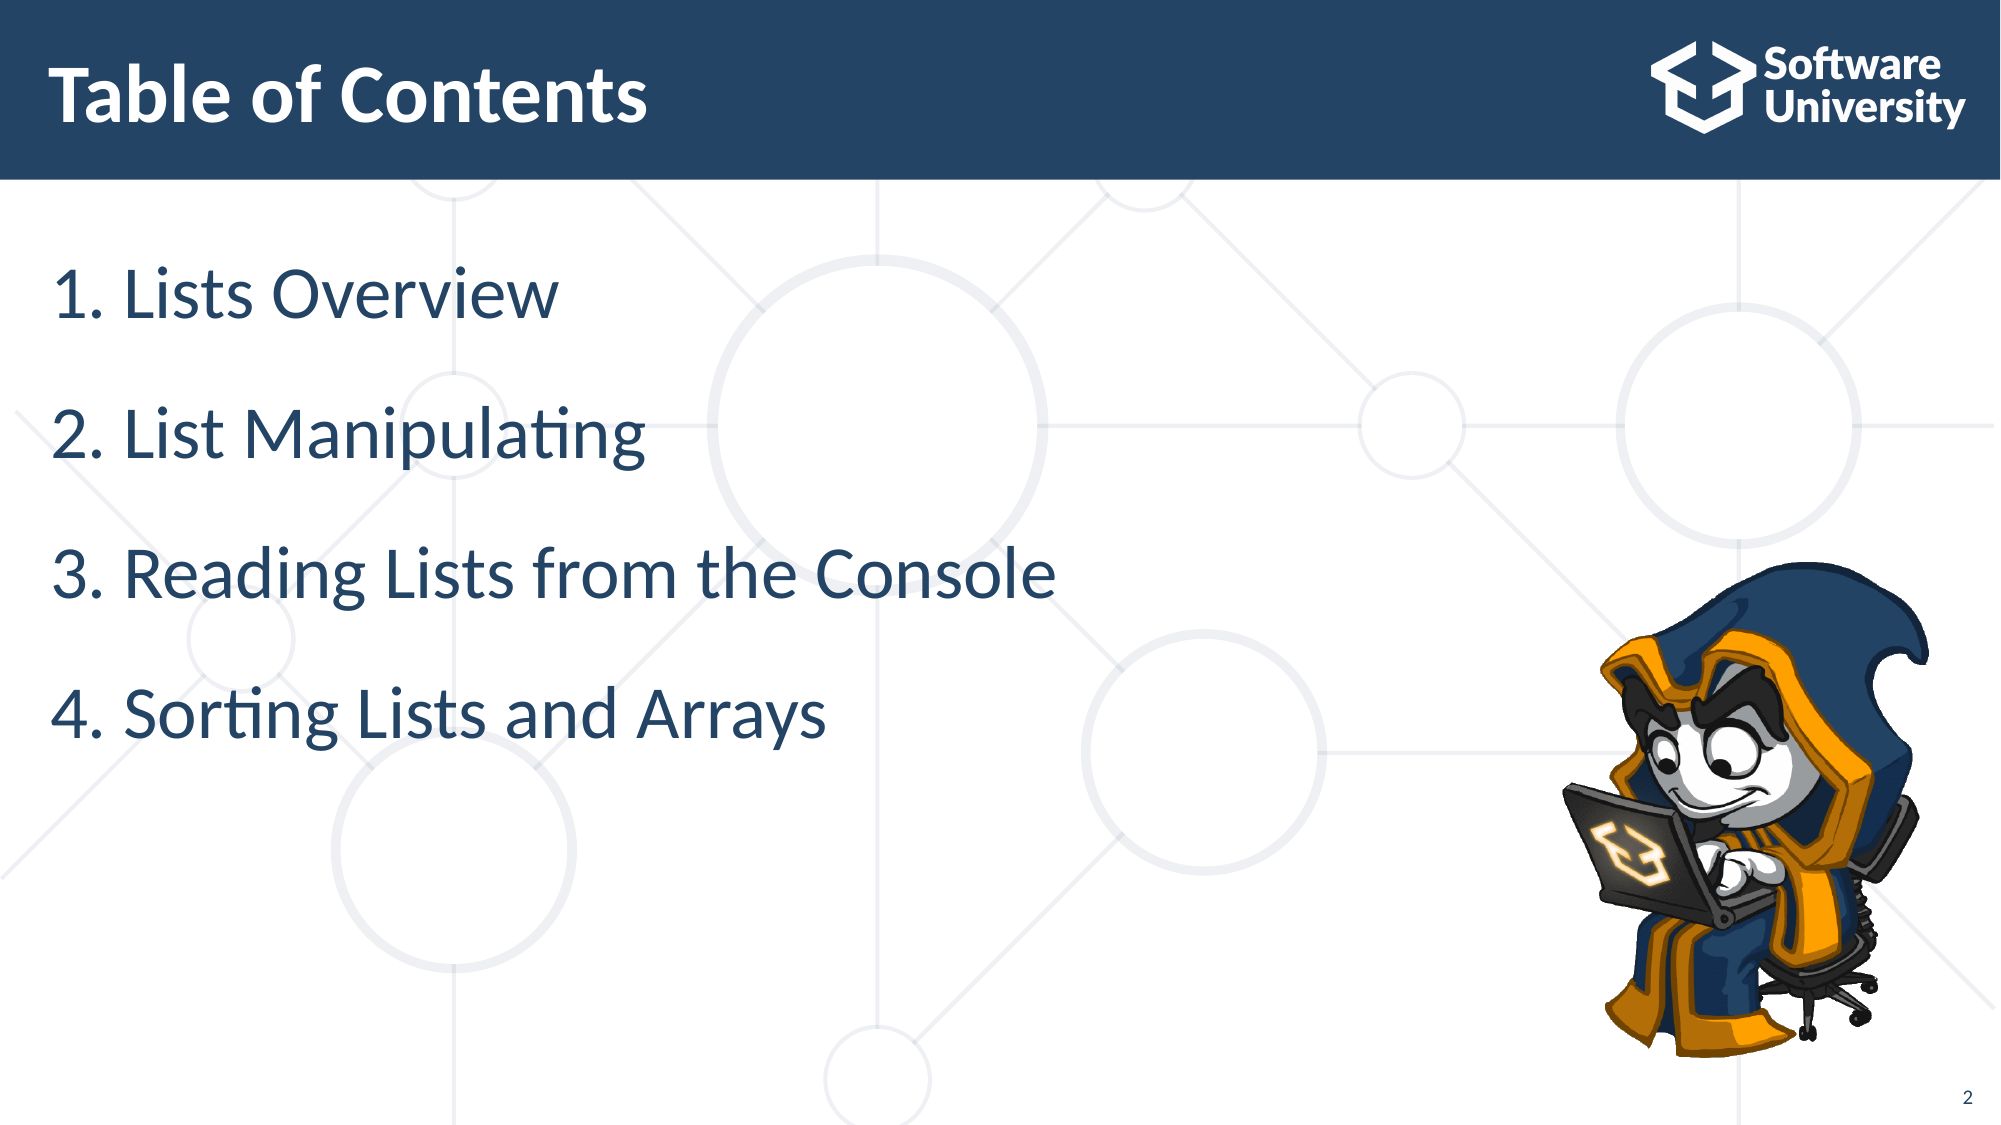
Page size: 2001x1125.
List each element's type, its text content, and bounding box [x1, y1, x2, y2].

picture [1561, 559, 1931, 1059]
picture [1651, 41, 1966, 134]
text_box 2 [1927, 1067, 1989, 1117]
list Lists Overview List Manipulating Reading Lists from the Console Sorting Lists and Arrays [32, 224, 1517, 1080]
title Table of Contents [31, 16, 1625, 162]
